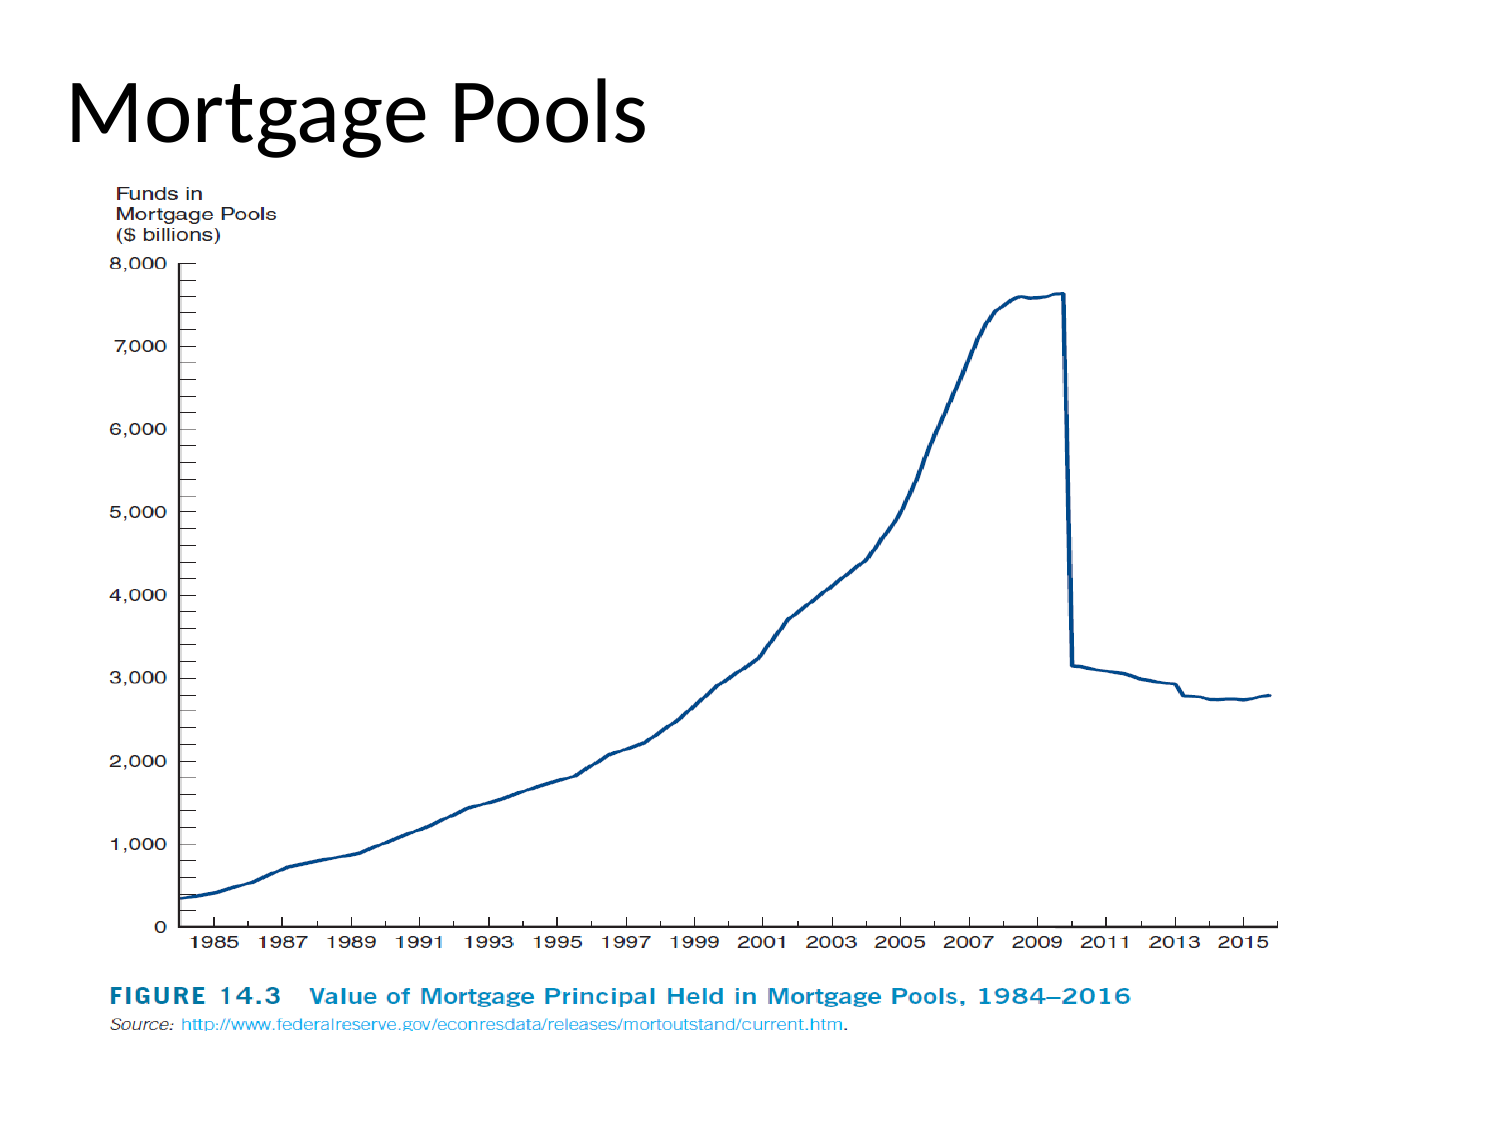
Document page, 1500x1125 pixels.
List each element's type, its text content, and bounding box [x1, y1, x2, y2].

title Mortgage Pools [50, 37, 1400, 175]
picture [74, 175, 1313, 1031]
